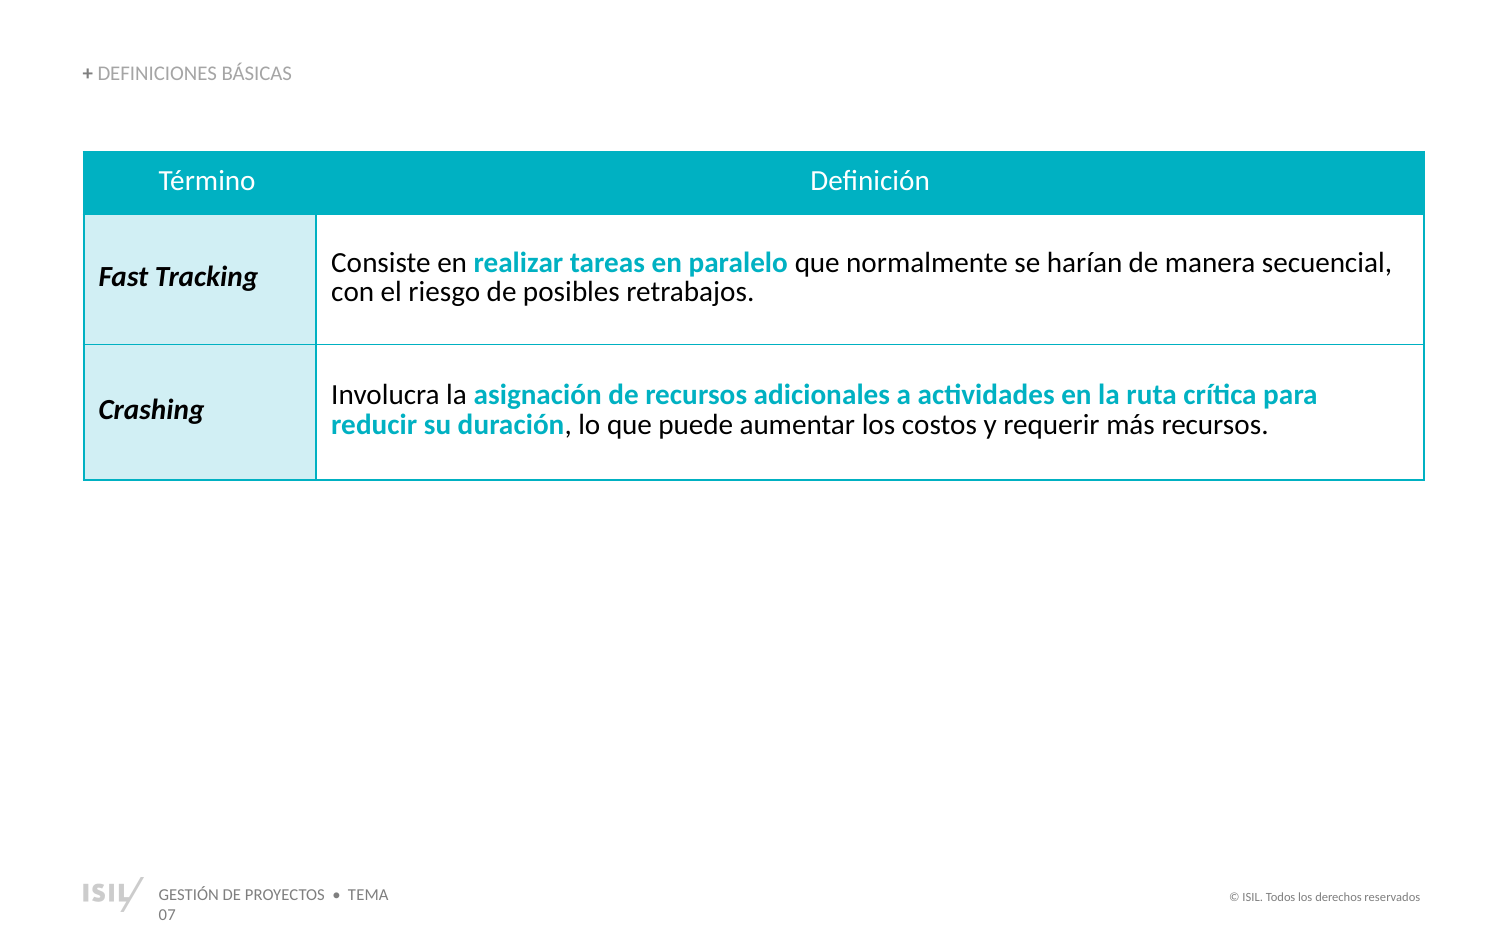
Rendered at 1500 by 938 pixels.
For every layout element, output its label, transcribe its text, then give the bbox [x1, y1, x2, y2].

table_header Definición [317, 153, 1423, 214]
table_cell Involucra la asignación de recursos adicionales a actividades en la ruta crítica para reducir su duración, lo que puede aumentar los costos y requerir más recursos. [317, 345, 1423, 479]
table_cell Crashing [85, 345, 315, 479]
table_header Término [85, 153, 315, 214]
table_cell Fast Tracking [85, 215, 315, 344]
table_cell Consiste en realizar tareas en paralelo que normalmente se harían de manera secuencial, con el riesgo de posibles retrabajos. [317, 215, 1423, 344]
text_box + DEFINICIONES BÁSICAS [82, 61, 482, 85]
